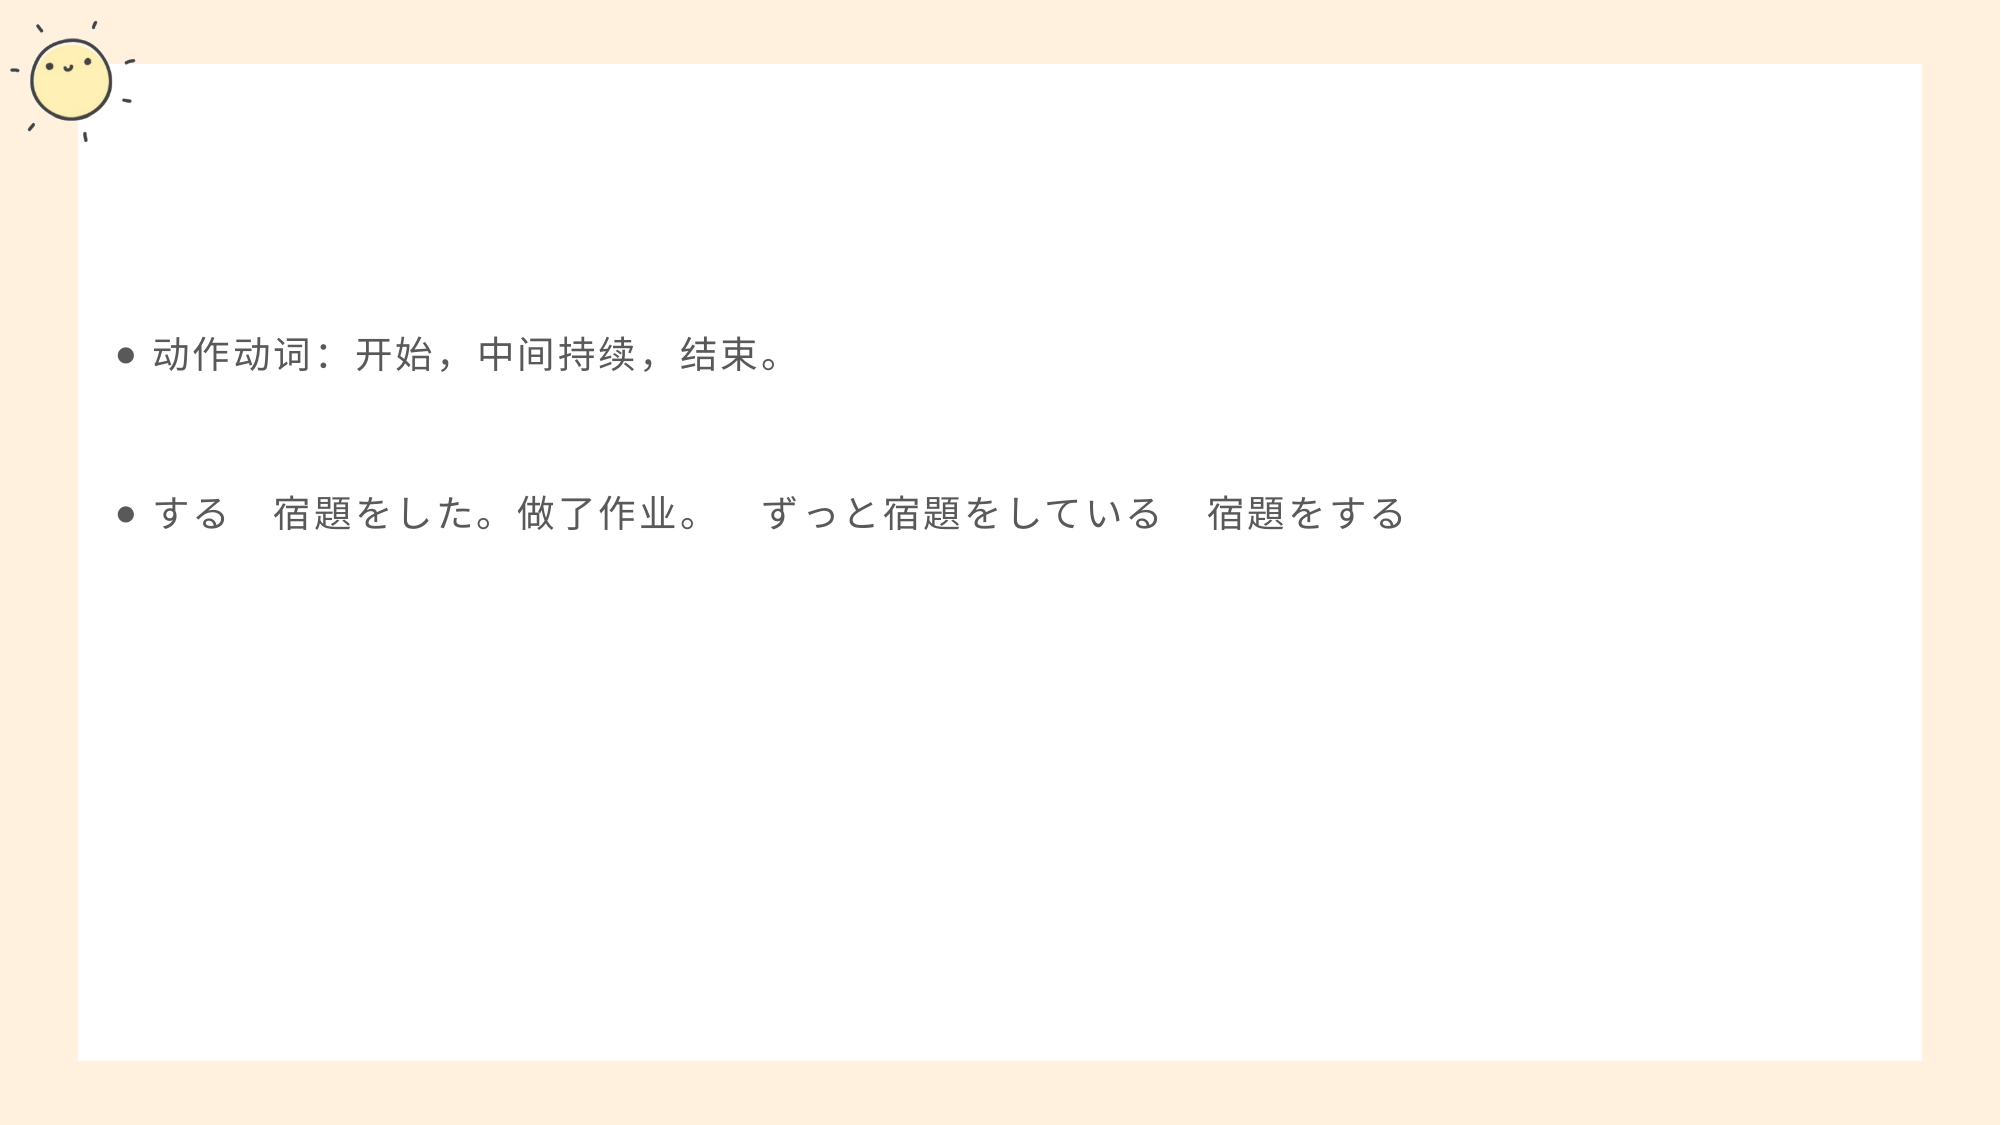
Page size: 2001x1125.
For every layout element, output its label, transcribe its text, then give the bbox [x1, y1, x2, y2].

list 动作动词：开始，中间持续，结束。 する 宿題をした。做了作业。 ずっと宿題をしている 宿題をする [99, 244, 1900, 1026]
picture [0, 0, 162, 155]
